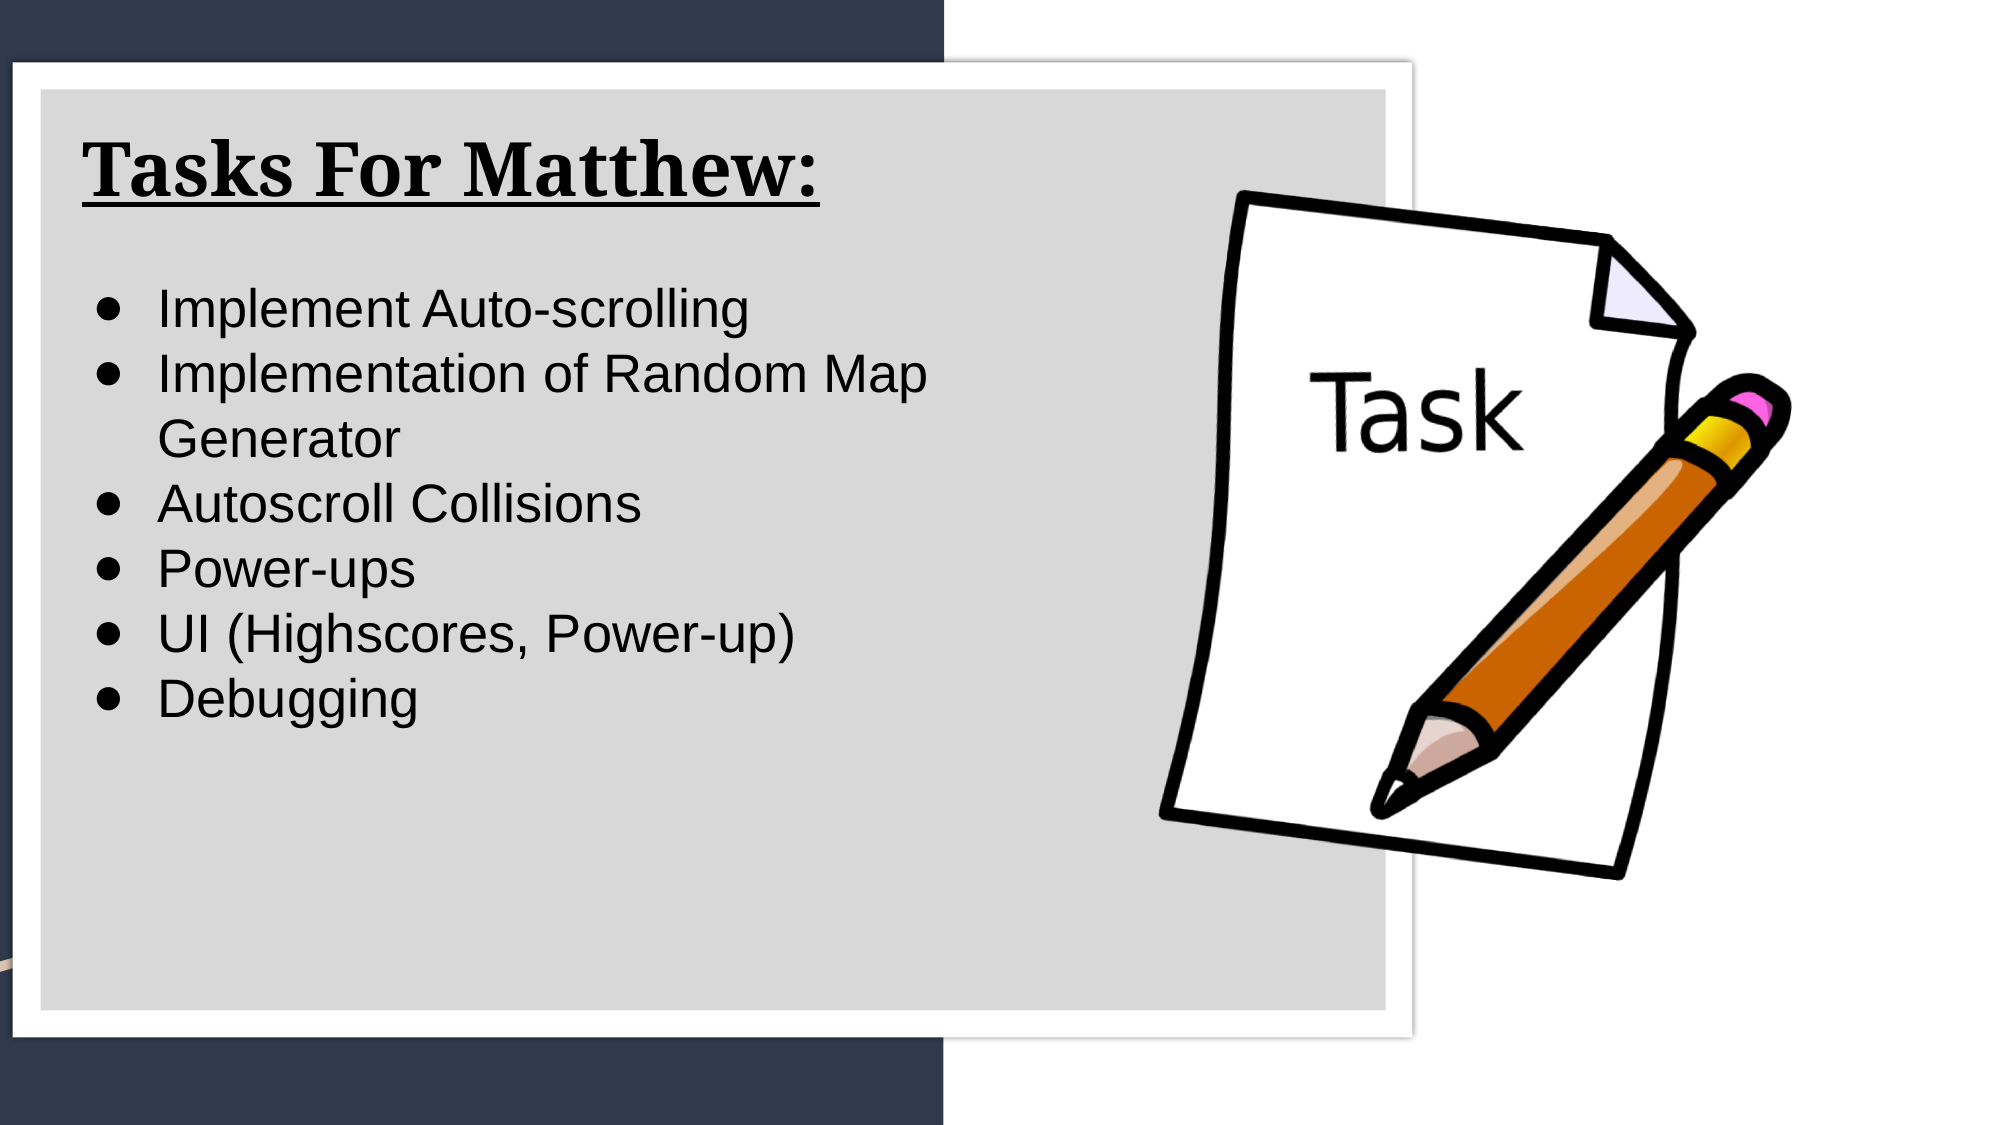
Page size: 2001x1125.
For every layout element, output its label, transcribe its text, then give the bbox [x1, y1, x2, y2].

picture [1157, 188, 1809, 893]
text_box Implement Auto-scrolling Implementation of Random Map Generator Autoscroll Collisions Power-ups UI (Highscores, Power-up) Debugging [67, 258, 995, 341]
text_box Tasks For Matthew: [67, 105, 981, 205]
text_box [12, 62, 1413, 1038]
text_box [40, 89, 1386, 1011]
